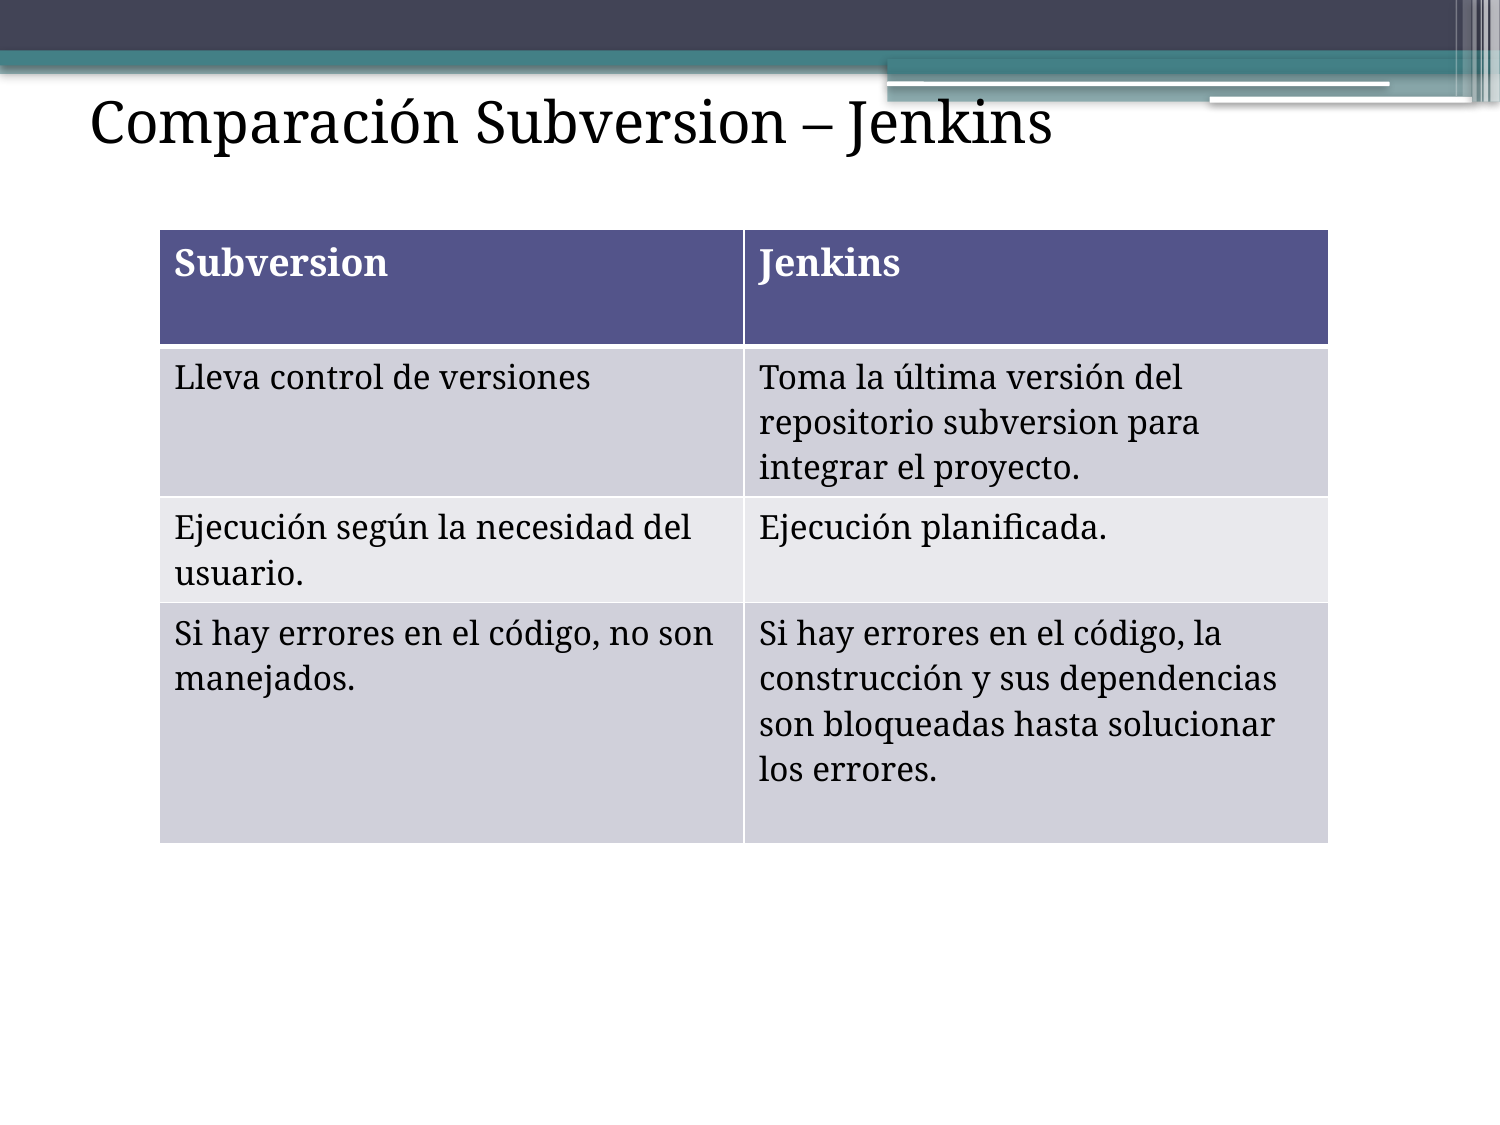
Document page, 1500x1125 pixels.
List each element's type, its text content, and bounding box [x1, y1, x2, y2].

table_cell Ejecución planificada. [745, 498, 1328, 602]
table_header Subversion [160, 230, 743, 344]
list Comparación Subversion – Jenkins [75, 78, 1425, 1079]
table_cell Toma la última versión del repositorio subversion para integrar el proyecto. [745, 349, 1328, 496]
table_cell Lleva control de versiones [160, 349, 743, 496]
table_cell Si hay errores en el código, no son manejados. [160, 603, 743, 843]
table_header Jenkins [745, 230, 1328, 344]
table_cell Ejecución según la necesidad del usuario. [160, 498, 743, 602]
table_cell Si hay errores en el código, la construcción y sus dependencias son bloqueadas hasta solucionar los errores. [745, 603, 1328, 843]
